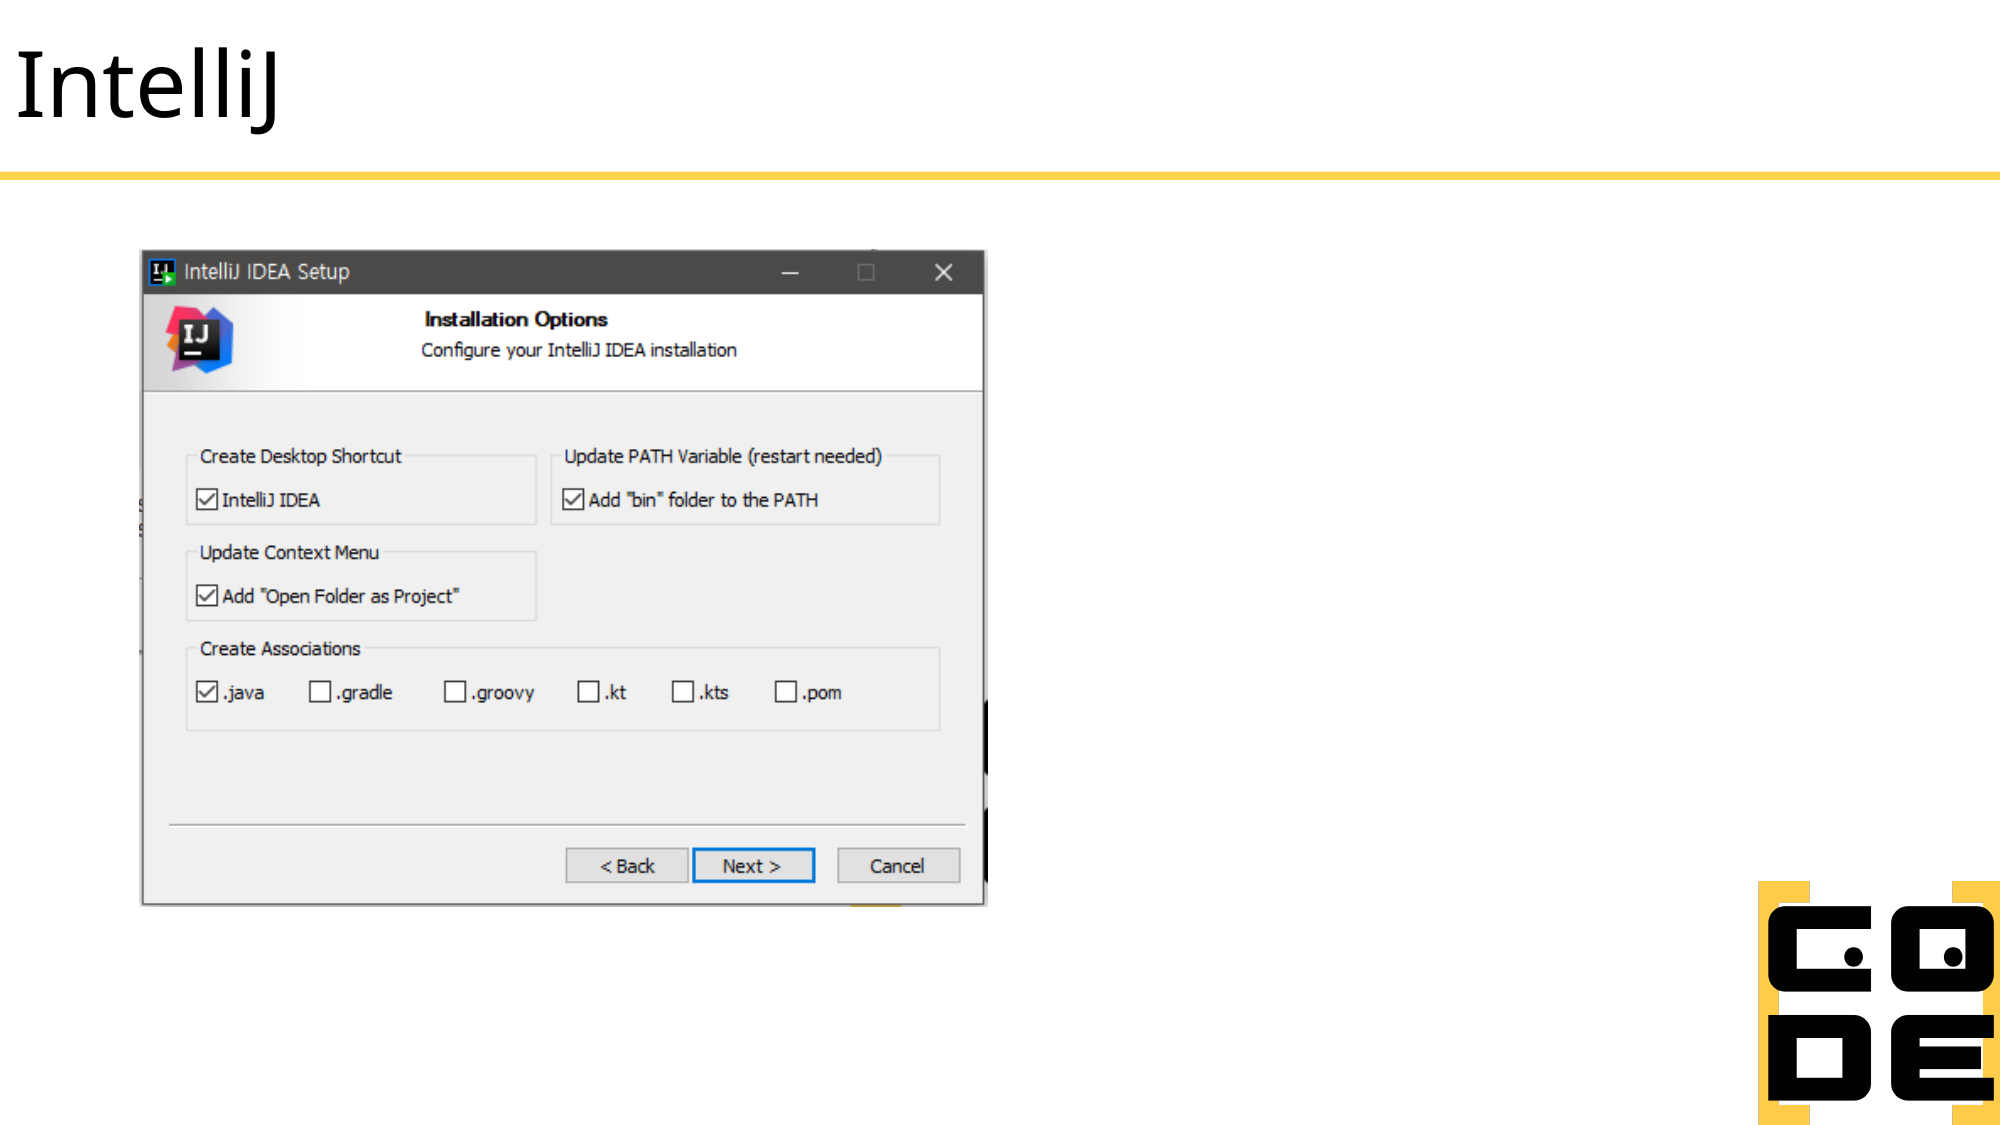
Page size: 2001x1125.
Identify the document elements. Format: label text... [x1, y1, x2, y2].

title IntelliJ [0, 0, 1175, 171]
picture [139, 248, 989, 907]
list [1686, 805, 2000, 1125]
